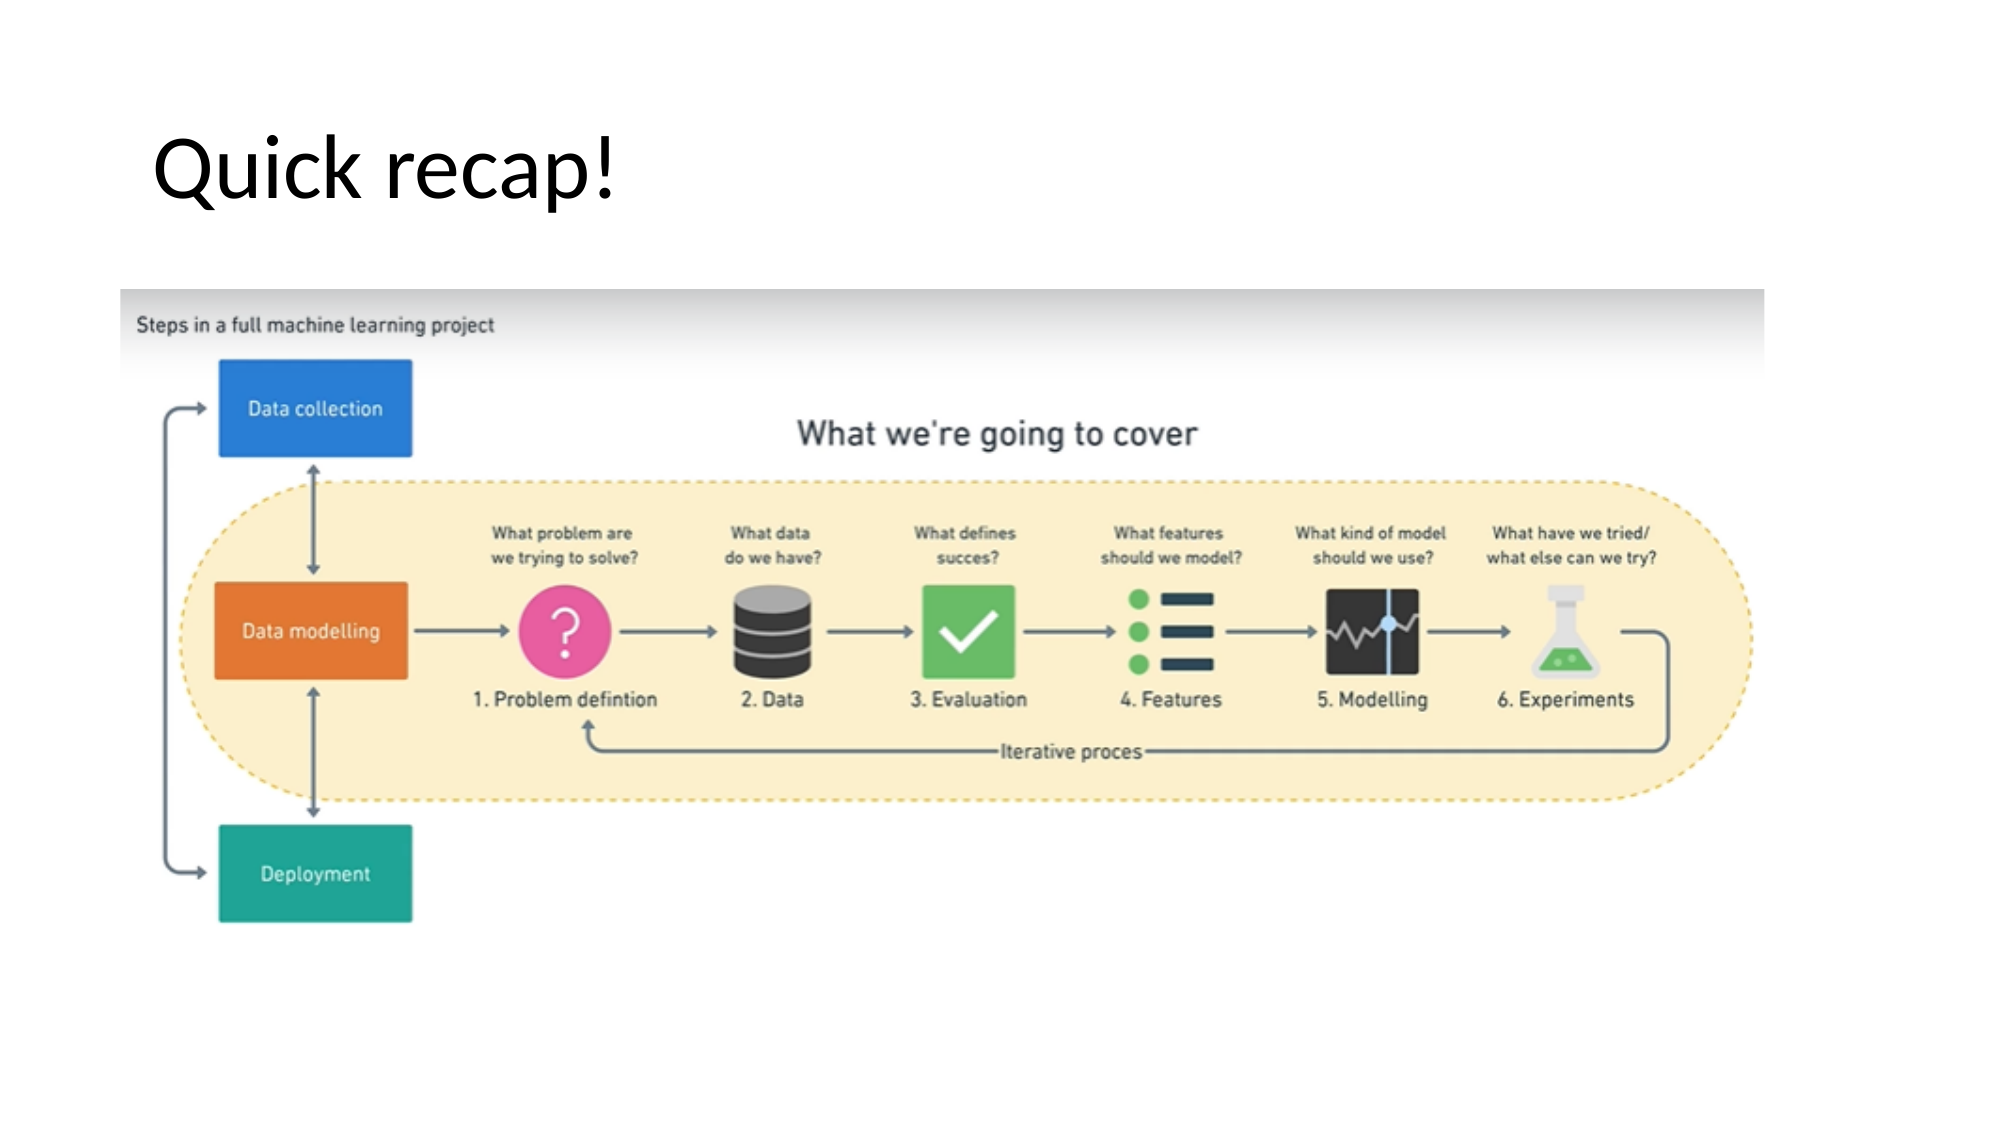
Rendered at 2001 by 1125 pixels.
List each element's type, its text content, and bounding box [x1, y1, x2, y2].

title Quick recap! [137, 59, 1863, 278]
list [120, 288, 1765, 942]
